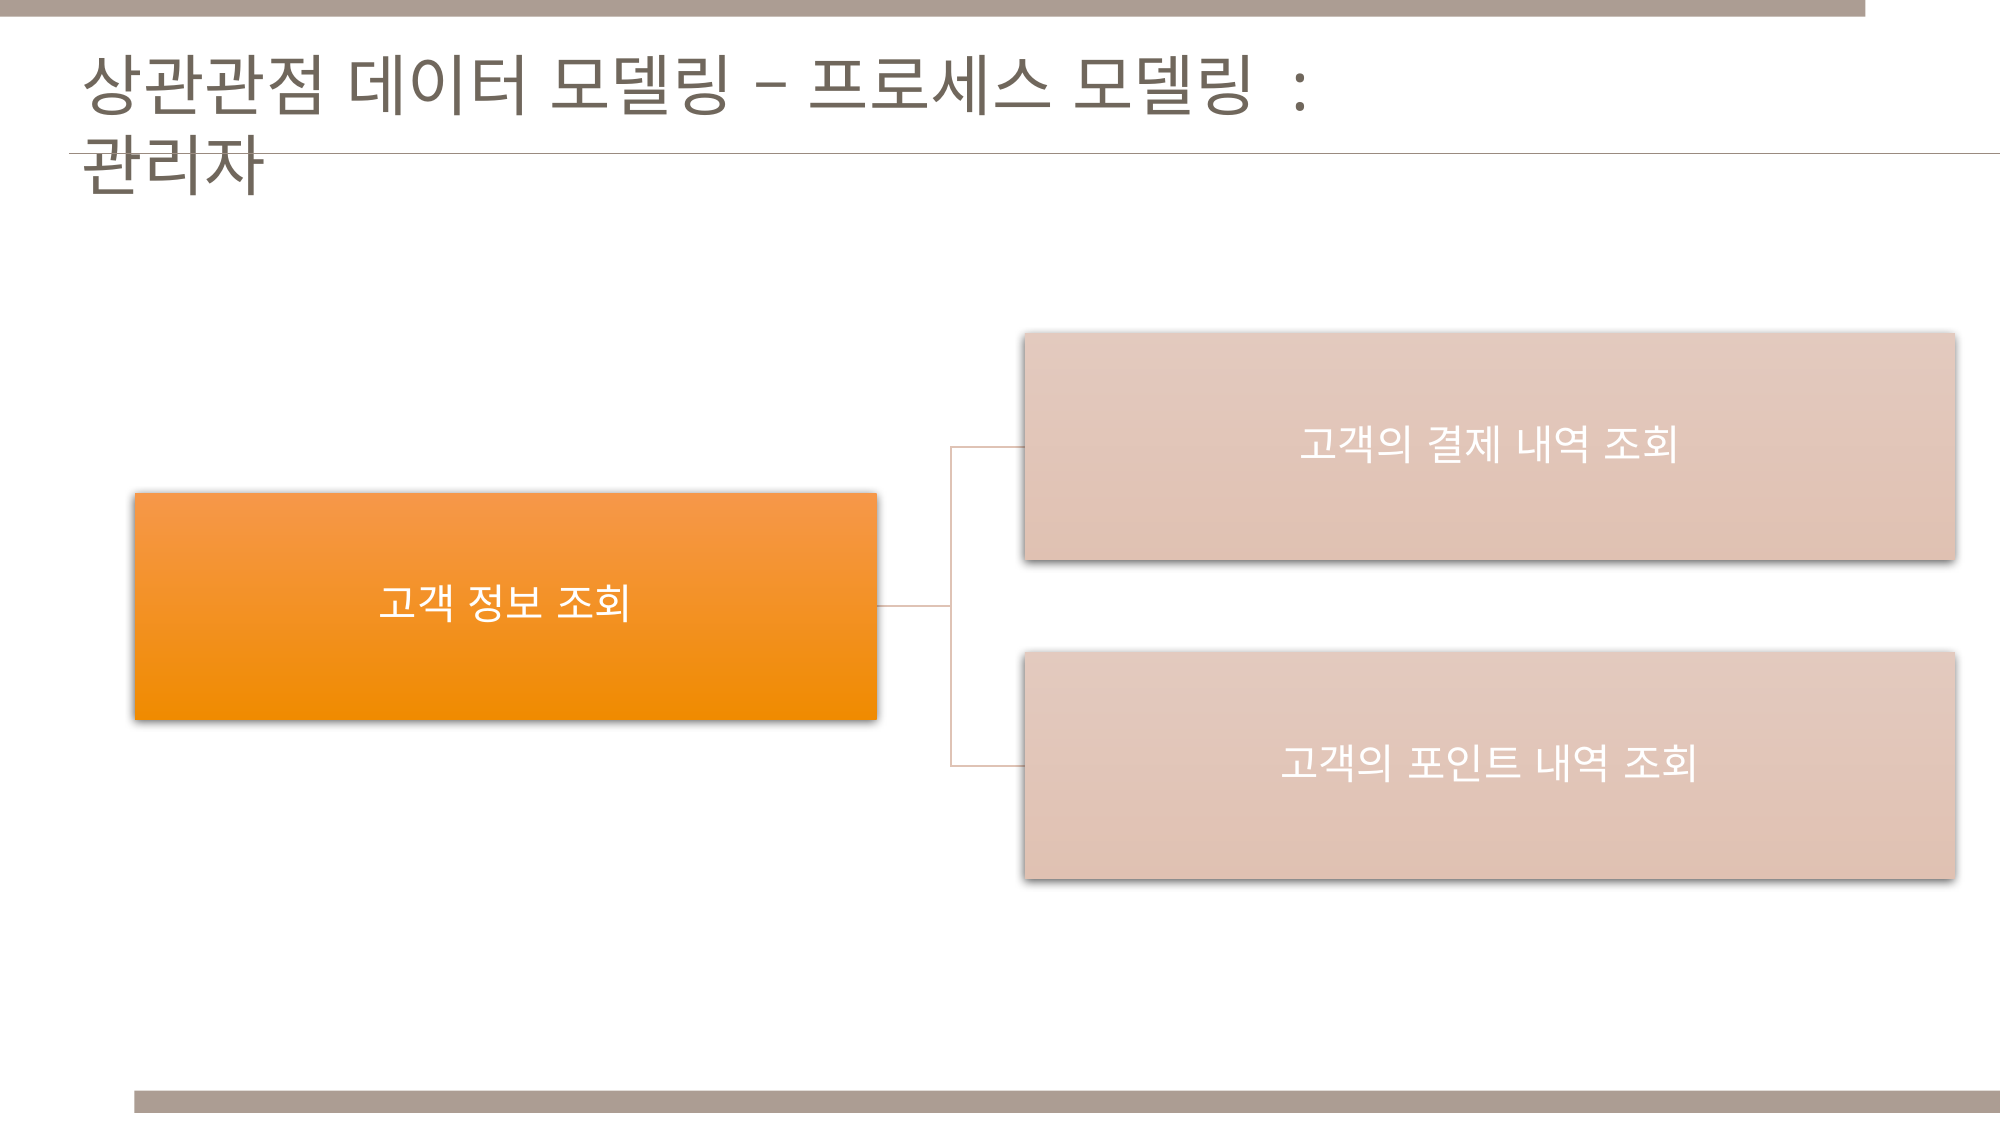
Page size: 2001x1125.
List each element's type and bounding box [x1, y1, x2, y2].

text_box [0, 0, 1866, 18]
text_box [67, 36, 2000, 1039]
text_box [133, 1090, 2000, 1114]
